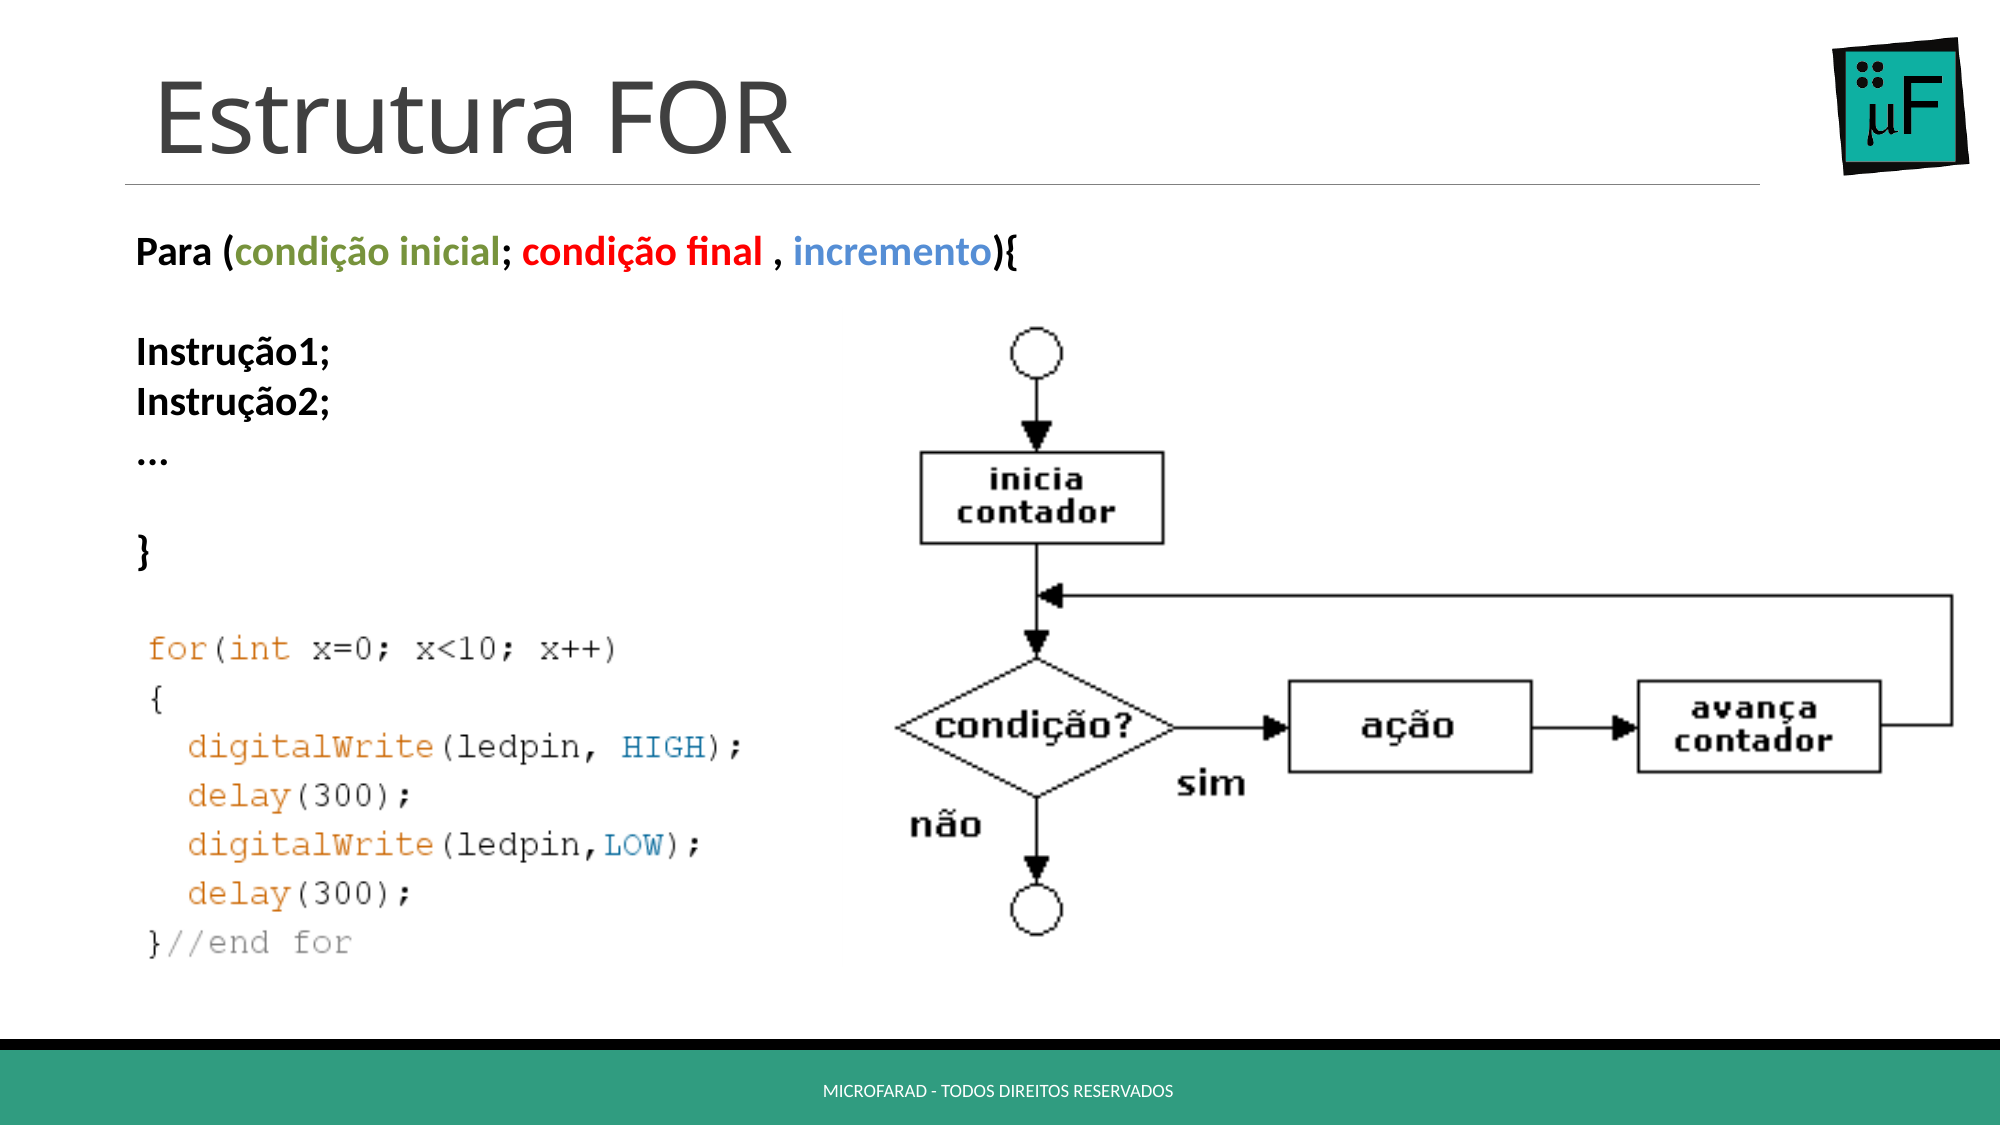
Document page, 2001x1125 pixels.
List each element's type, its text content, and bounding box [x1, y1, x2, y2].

picture [1829, 27, 1972, 185]
picture [106, 604, 803, 967]
title Estrutura FOR [137, 14, 1732, 182]
text_box Para (condição inicial; condição final , incremento){ Instrução1; Instrução2; ... } [121, 216, 1048, 582]
picture [840, 306, 1972, 967]
footer Microfarad - Todos direitos reservados [604, 1059, 1396, 1120]
